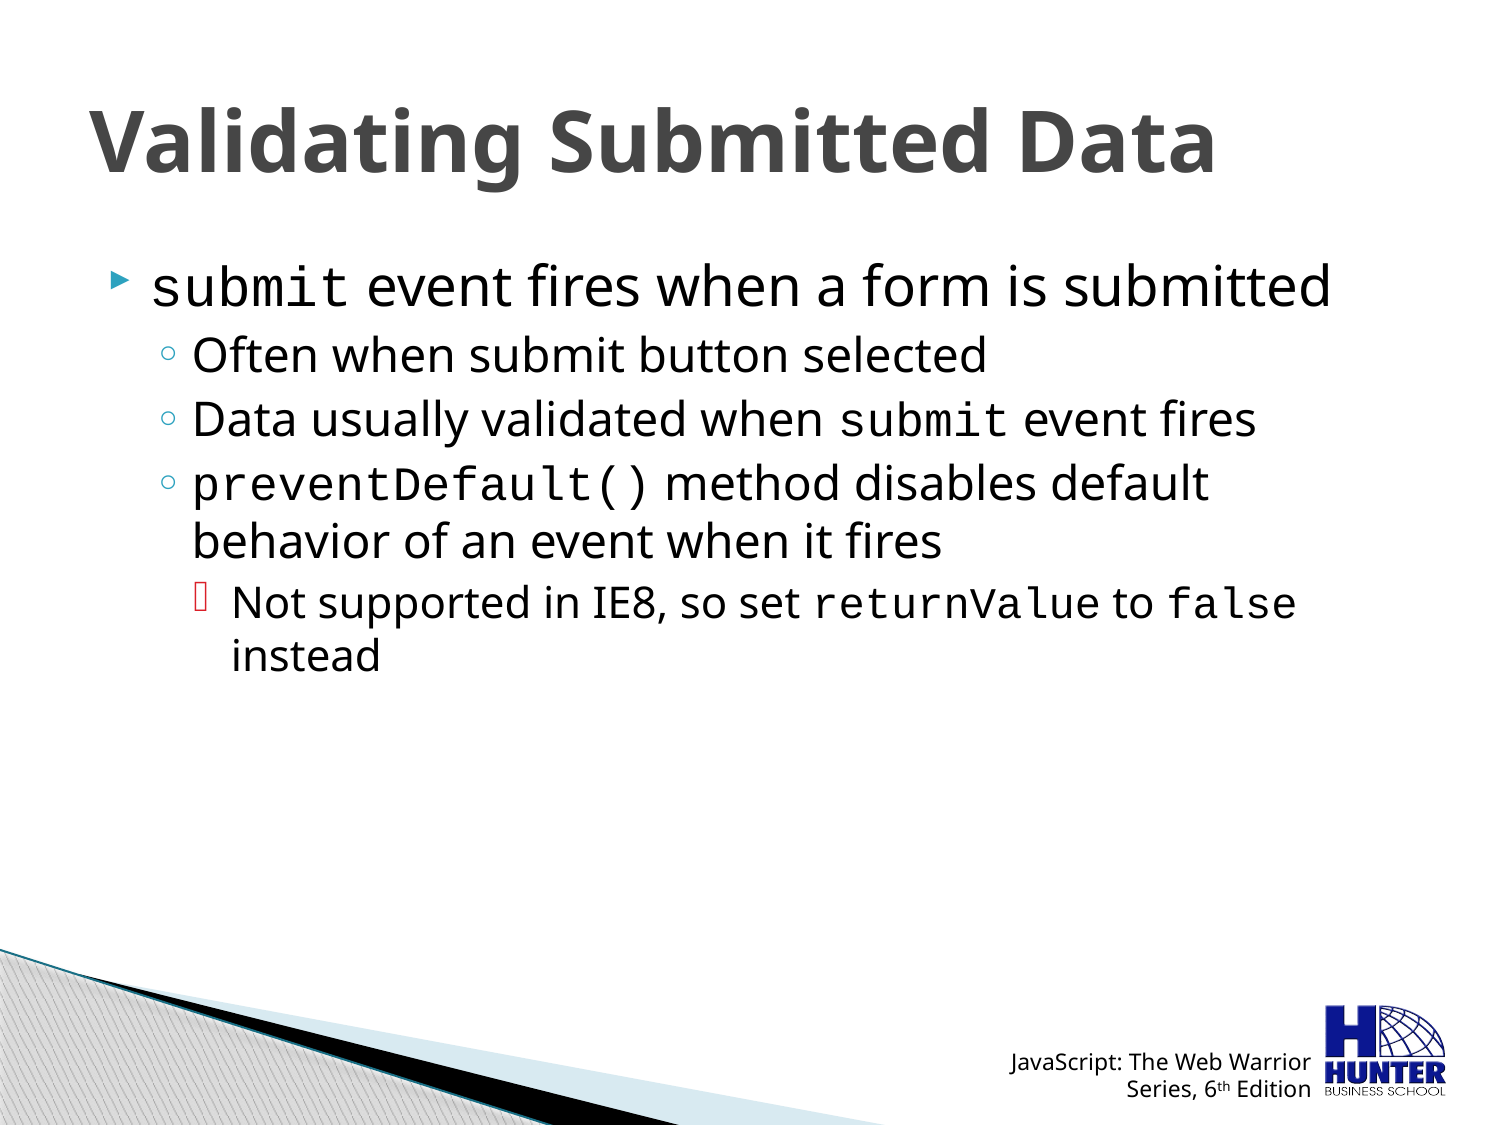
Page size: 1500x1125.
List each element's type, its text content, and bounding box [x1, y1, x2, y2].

list submit event fires when a form is submitted Often when submit button selected Data usually validated when submit event fires preventDefault() method disables default behavior of an event when it fires Not supported in IE8, so set returnValue to false instead [75, 243, 1425, 986]
picture [1325, 1005, 1446, 1097]
title Validating Submitted Data [75, 45, 1425, 233]
